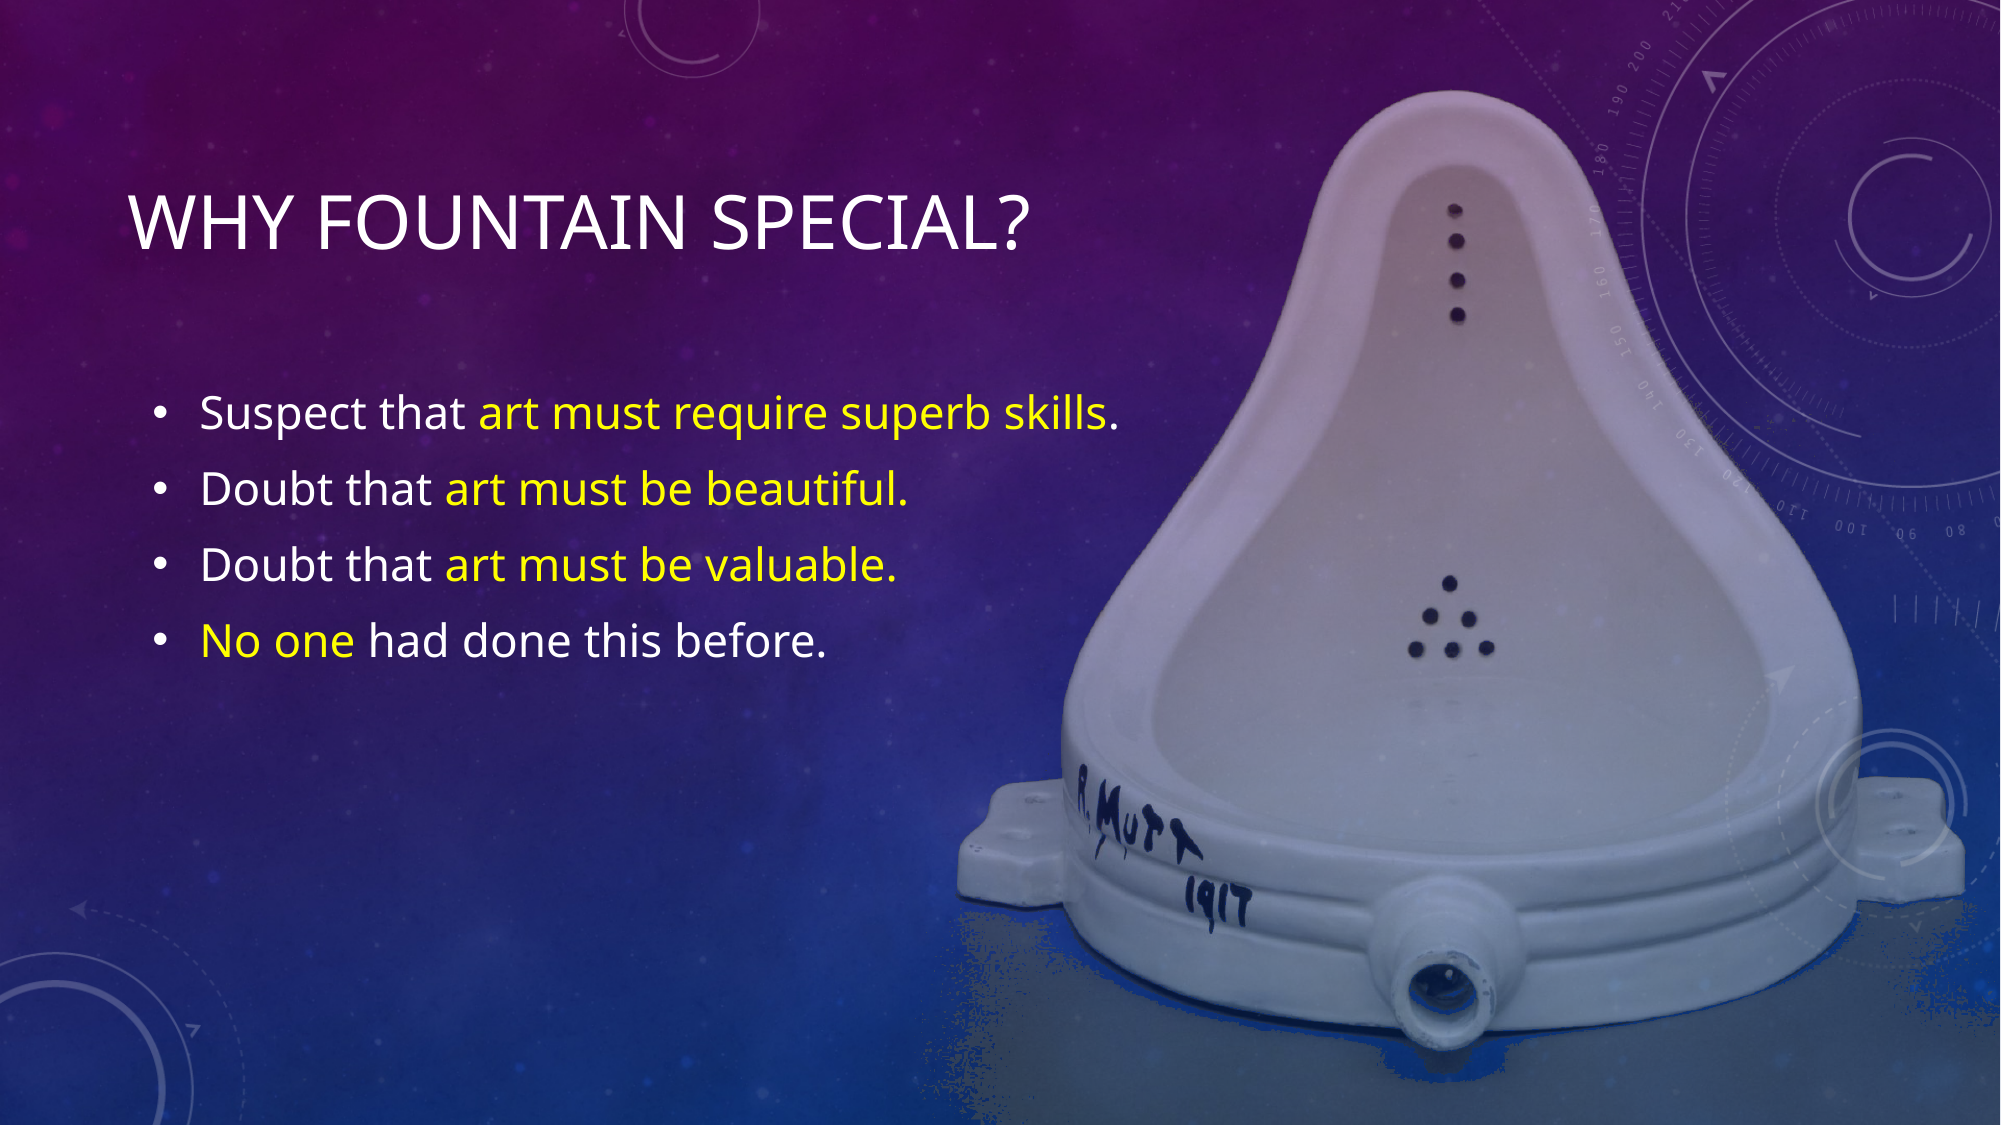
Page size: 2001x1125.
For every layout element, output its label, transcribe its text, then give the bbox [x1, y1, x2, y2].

picture [0, 0, 2001, 1125]
list Suspect that art must require superb skills. Doubt that art must be beautiful. Doubt that art must be valuable. No one had done this before. [137, 376, 908, 975]
title WhY Fountain Special? [112, 99, 908, 339]
